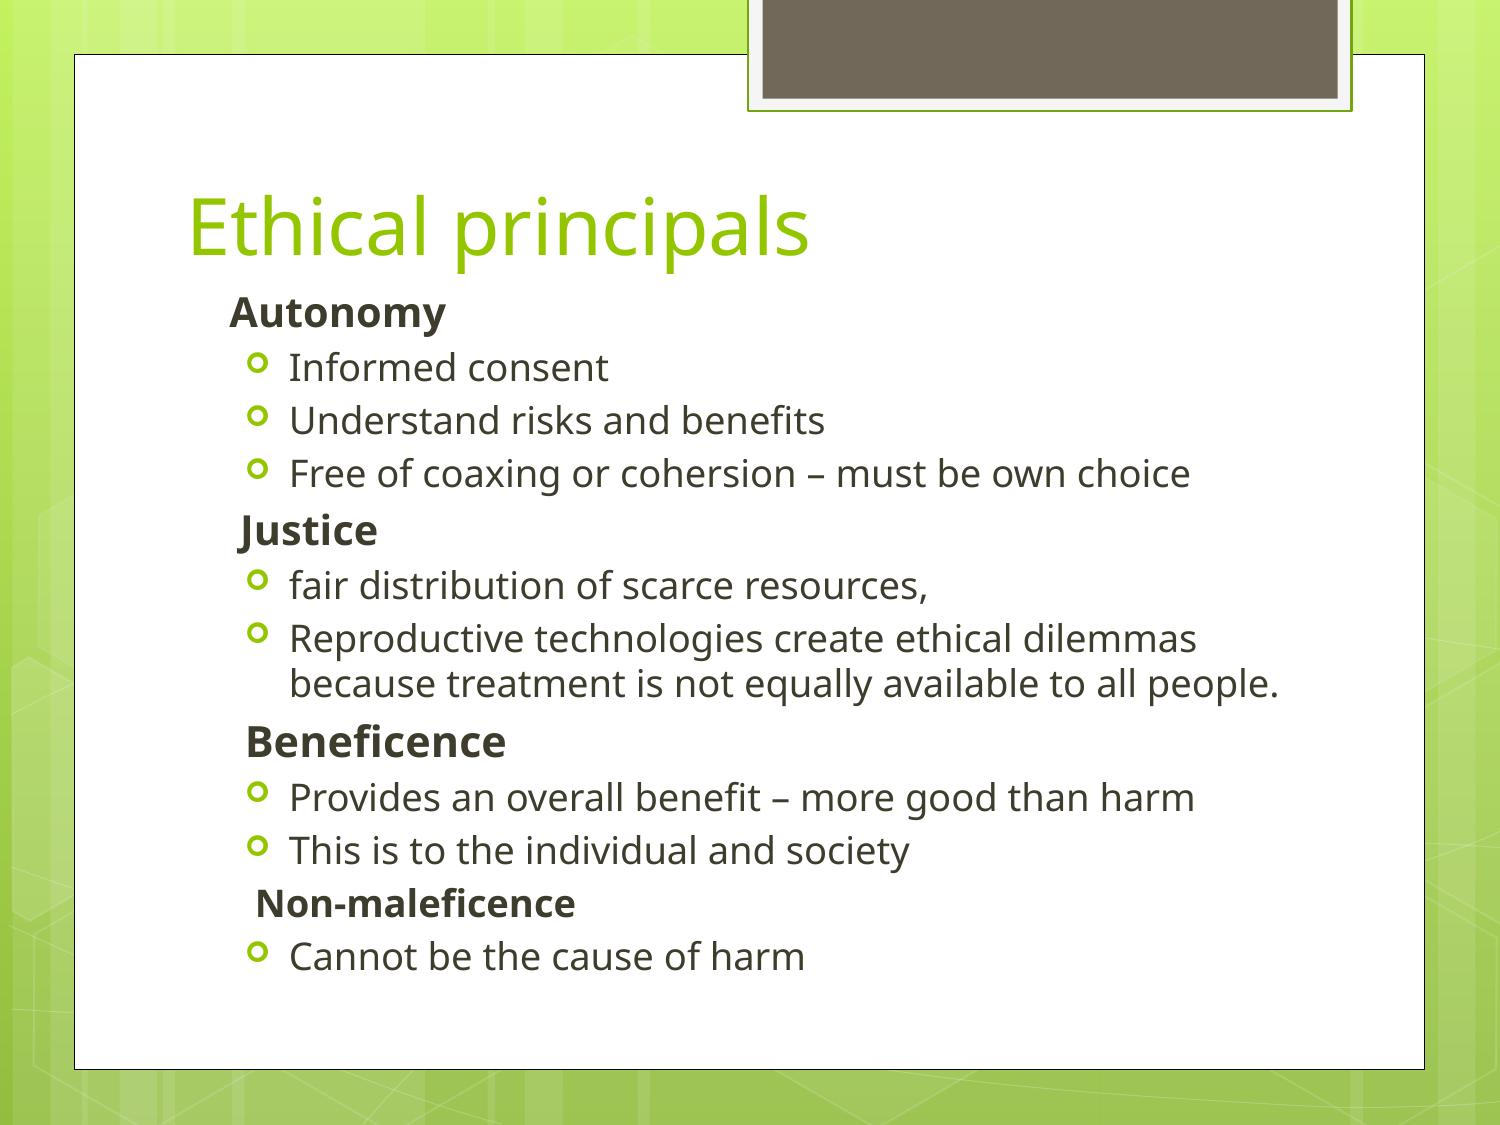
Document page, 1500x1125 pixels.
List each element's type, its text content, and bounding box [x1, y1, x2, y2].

title Ethical principals [171, 168, 1324, 278]
list Autonomy Informed consent Understand risks and benefits Free of coaxing or cohersion – must be own choice Justice fair distribution of scarce resources, Reproductive technologies create ethical dilemmas because treatment is not equally available to all people. Beneficence Provides an overall benefit – more good than harm This is to the individual and society Non-maleficence Cannot be the cause of harm [171, 278, 1324, 1024]
